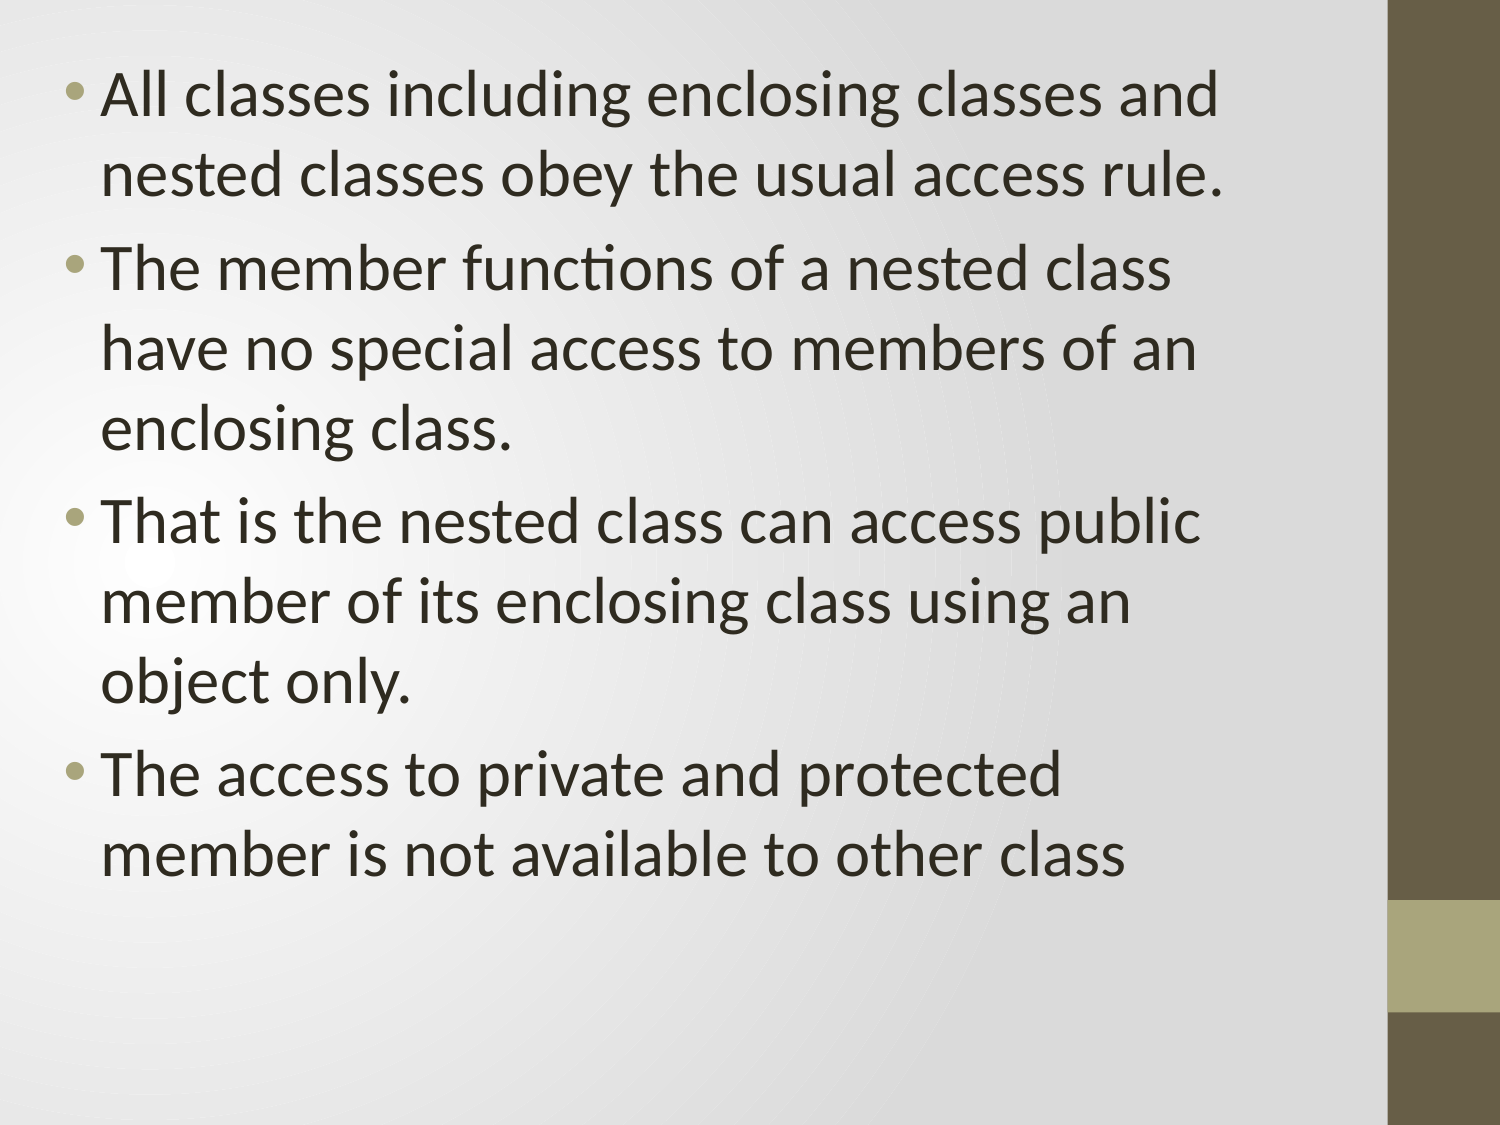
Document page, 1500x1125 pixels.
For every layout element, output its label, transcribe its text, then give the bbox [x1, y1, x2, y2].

list All classes including enclosing classes and nested classes obey the usual access rule. The member functions of a nested class have no special access to members of an enclosing class. That is the nested class can access public member of its enclosing class using an object only. The access to private and protected member is not available to other class [29, 42, 1306, 1024]
